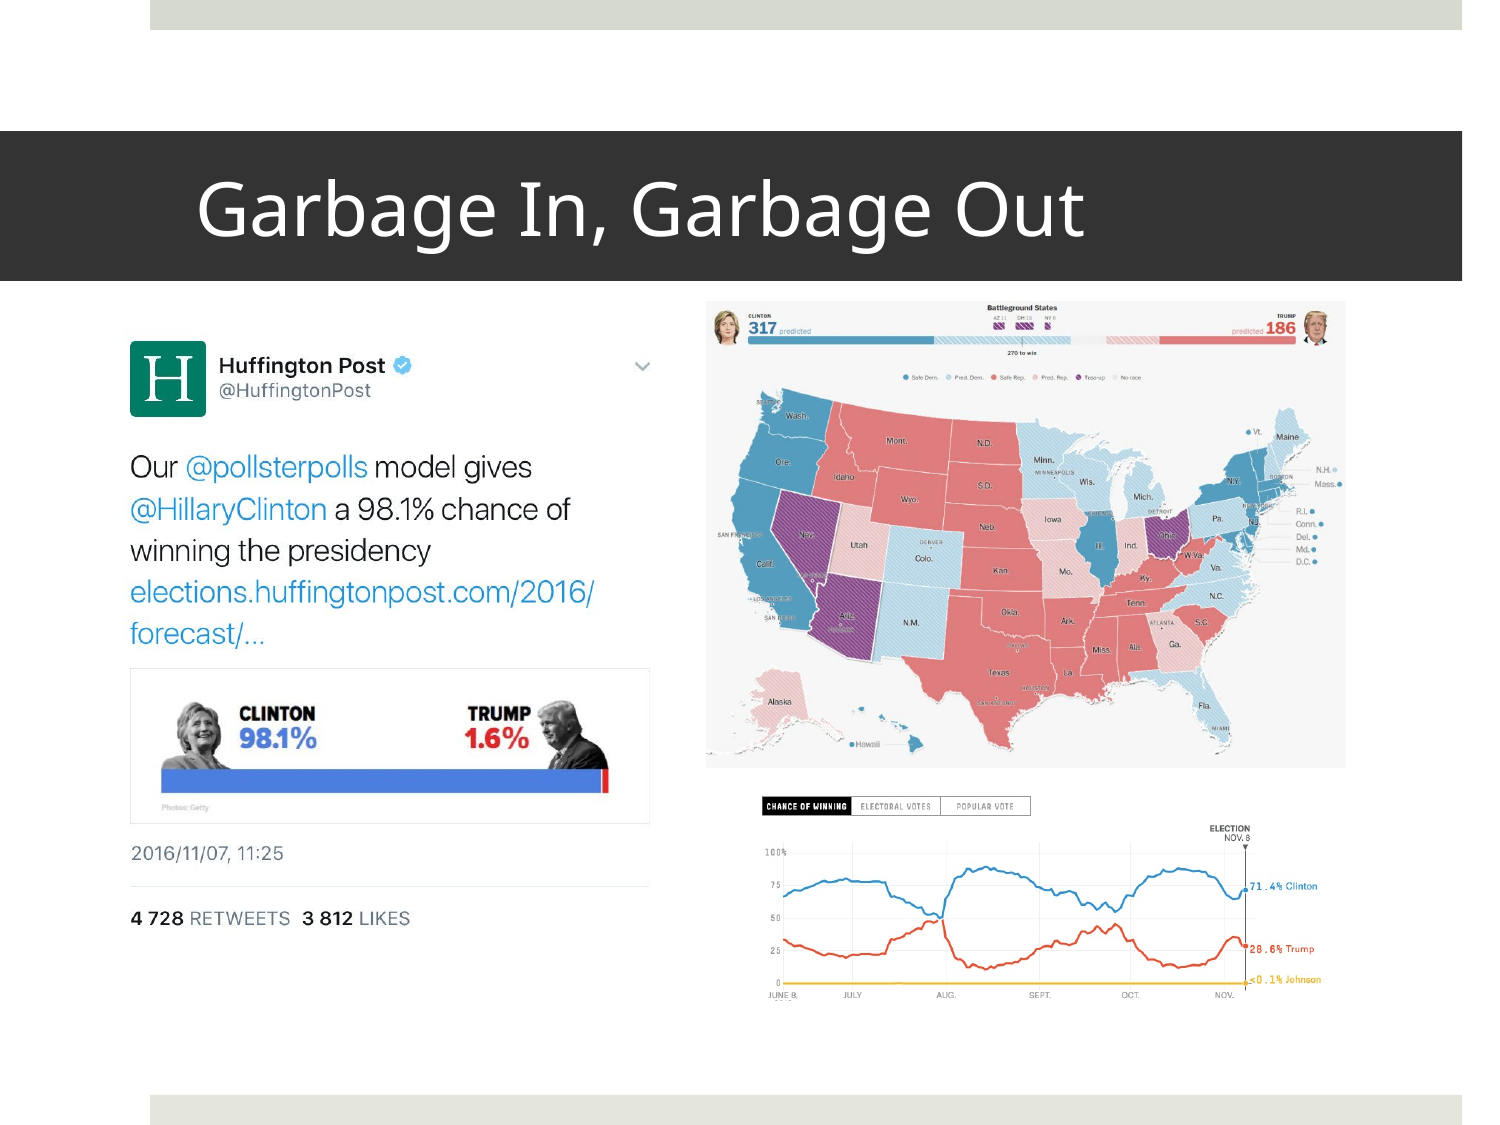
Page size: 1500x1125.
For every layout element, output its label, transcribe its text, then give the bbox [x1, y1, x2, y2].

picture [111, 329, 667, 950]
picture [705, 300, 1347, 768]
picture [739, 780, 1347, 1024]
title Garbage In, Garbage Out [0, 131, 1463, 281]
